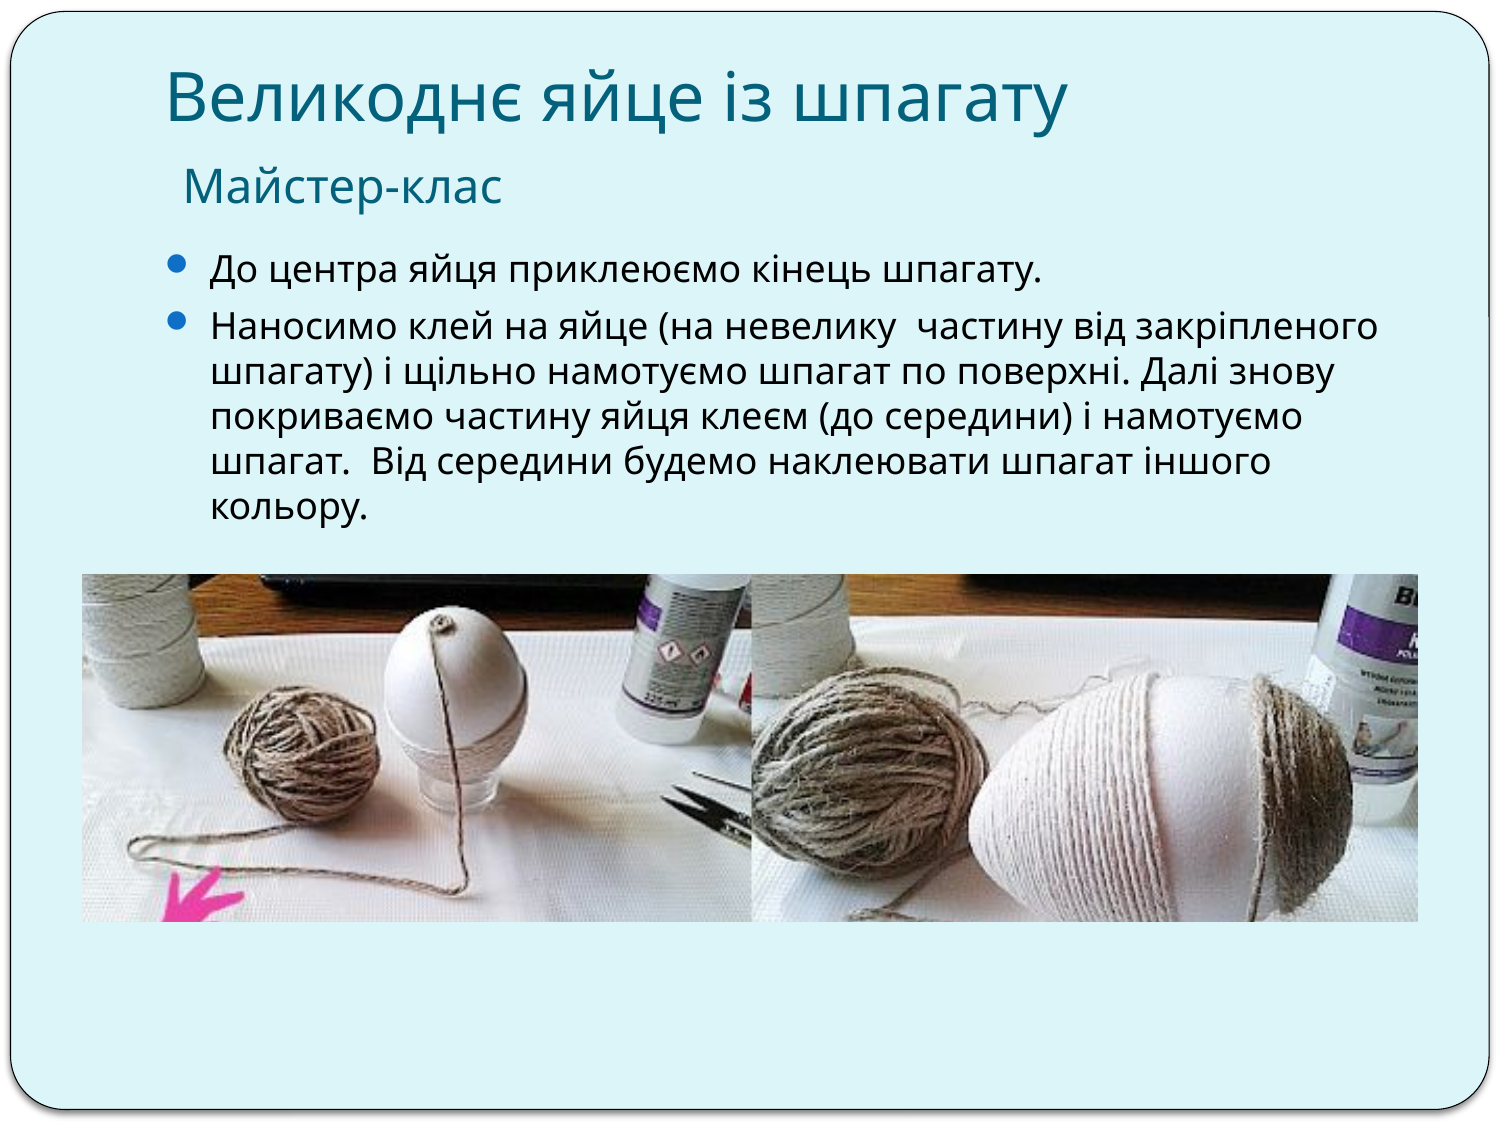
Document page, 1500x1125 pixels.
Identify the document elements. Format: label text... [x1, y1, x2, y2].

picture [81, 573, 1419, 922]
title Великоднє яйце із шпагату Майстер-клас [150, 45, 1425, 233]
list До центра яйця приклеюємо кінець шпагату. Наносимо клей на яйце (на невелику частину від закріпленого шпагату) і щільно намотуємо шпагат по поверхні. Далі знову покриваємо частину яйця клеєм (до середини) і намотуємо шпагат. Від середини будемо наклеювати шпагат іншого кольору. [150, 237, 1425, 988]
